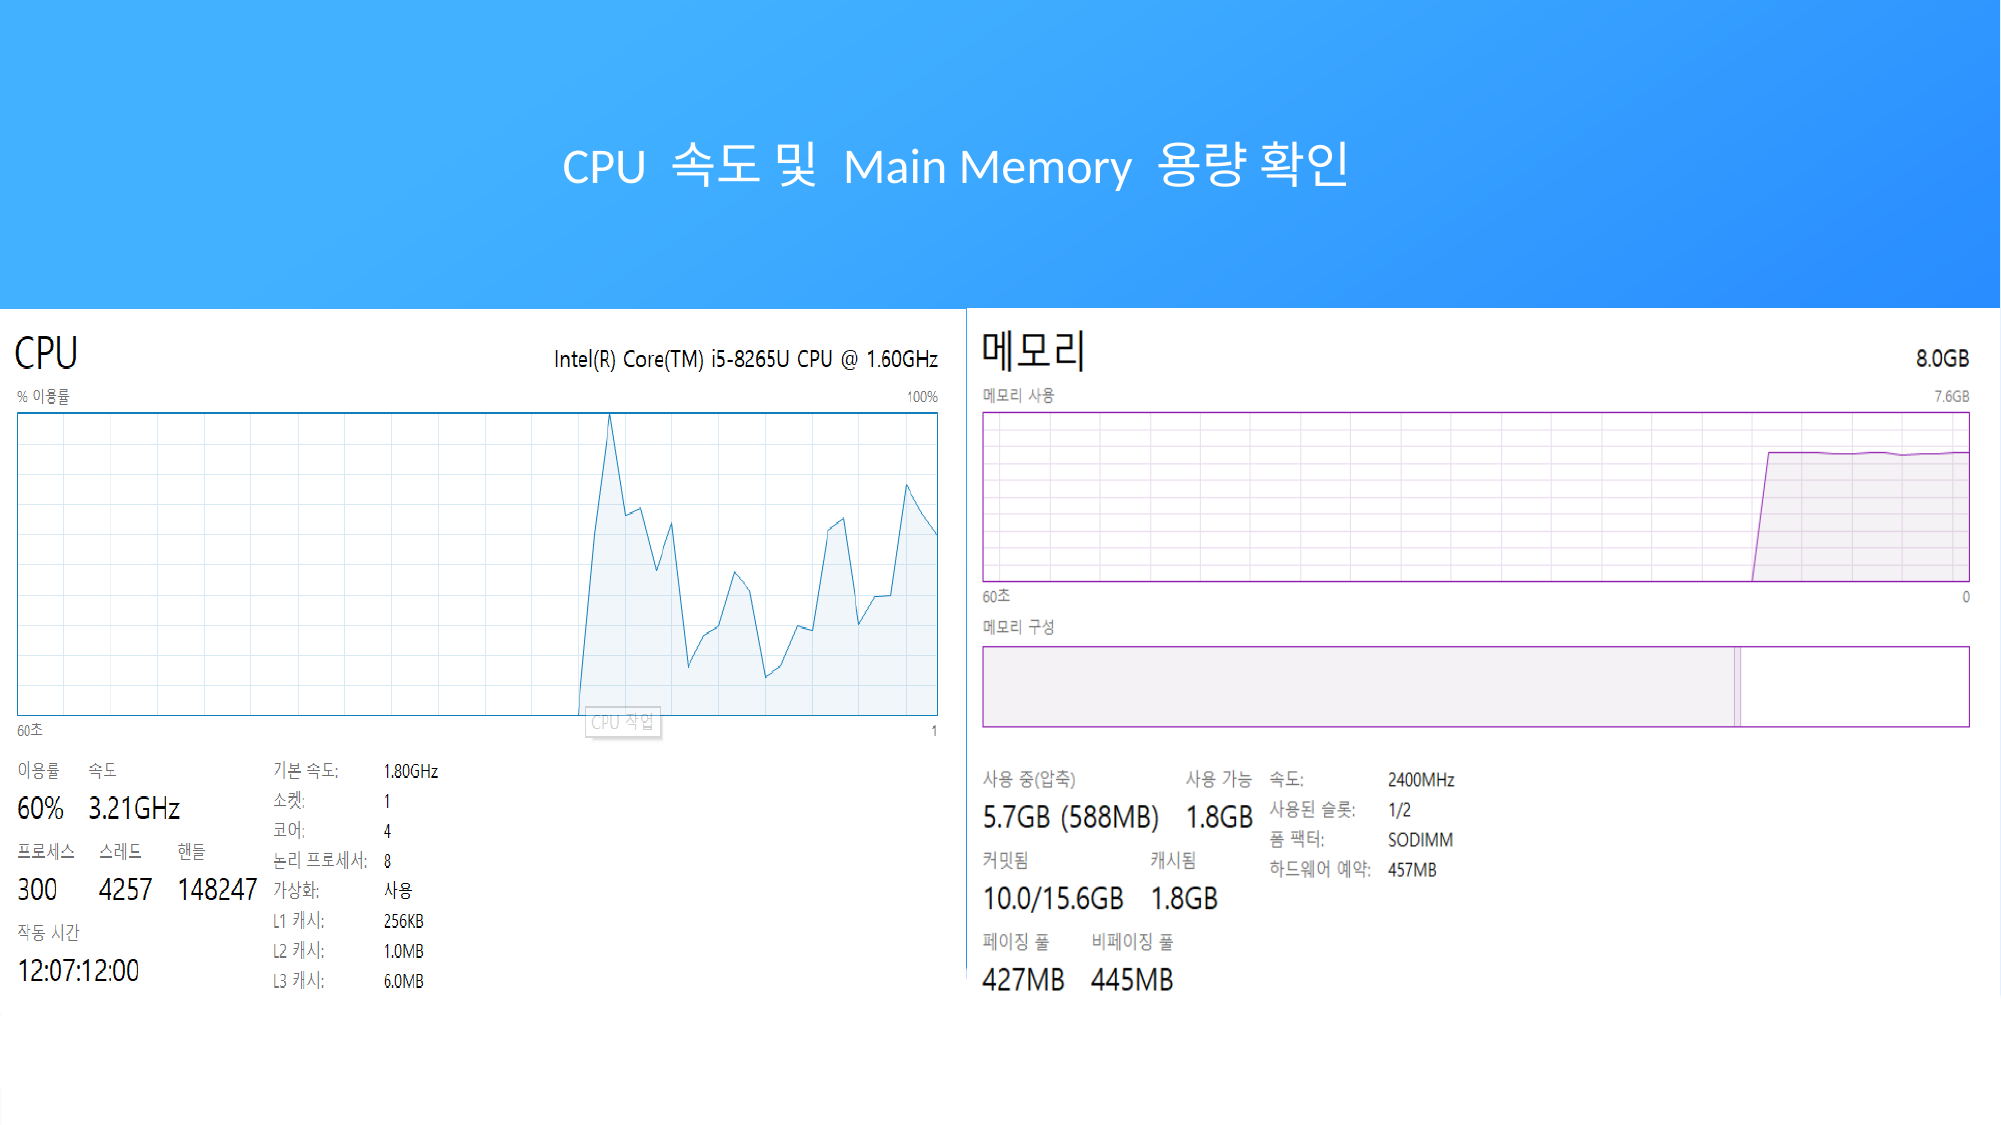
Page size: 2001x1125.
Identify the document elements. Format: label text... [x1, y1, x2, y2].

subtitle CPU 속도 및 Main Memory 용량 확인 [207, 132, 1708, 404]
picture [0, 0, 2001, 1125]
